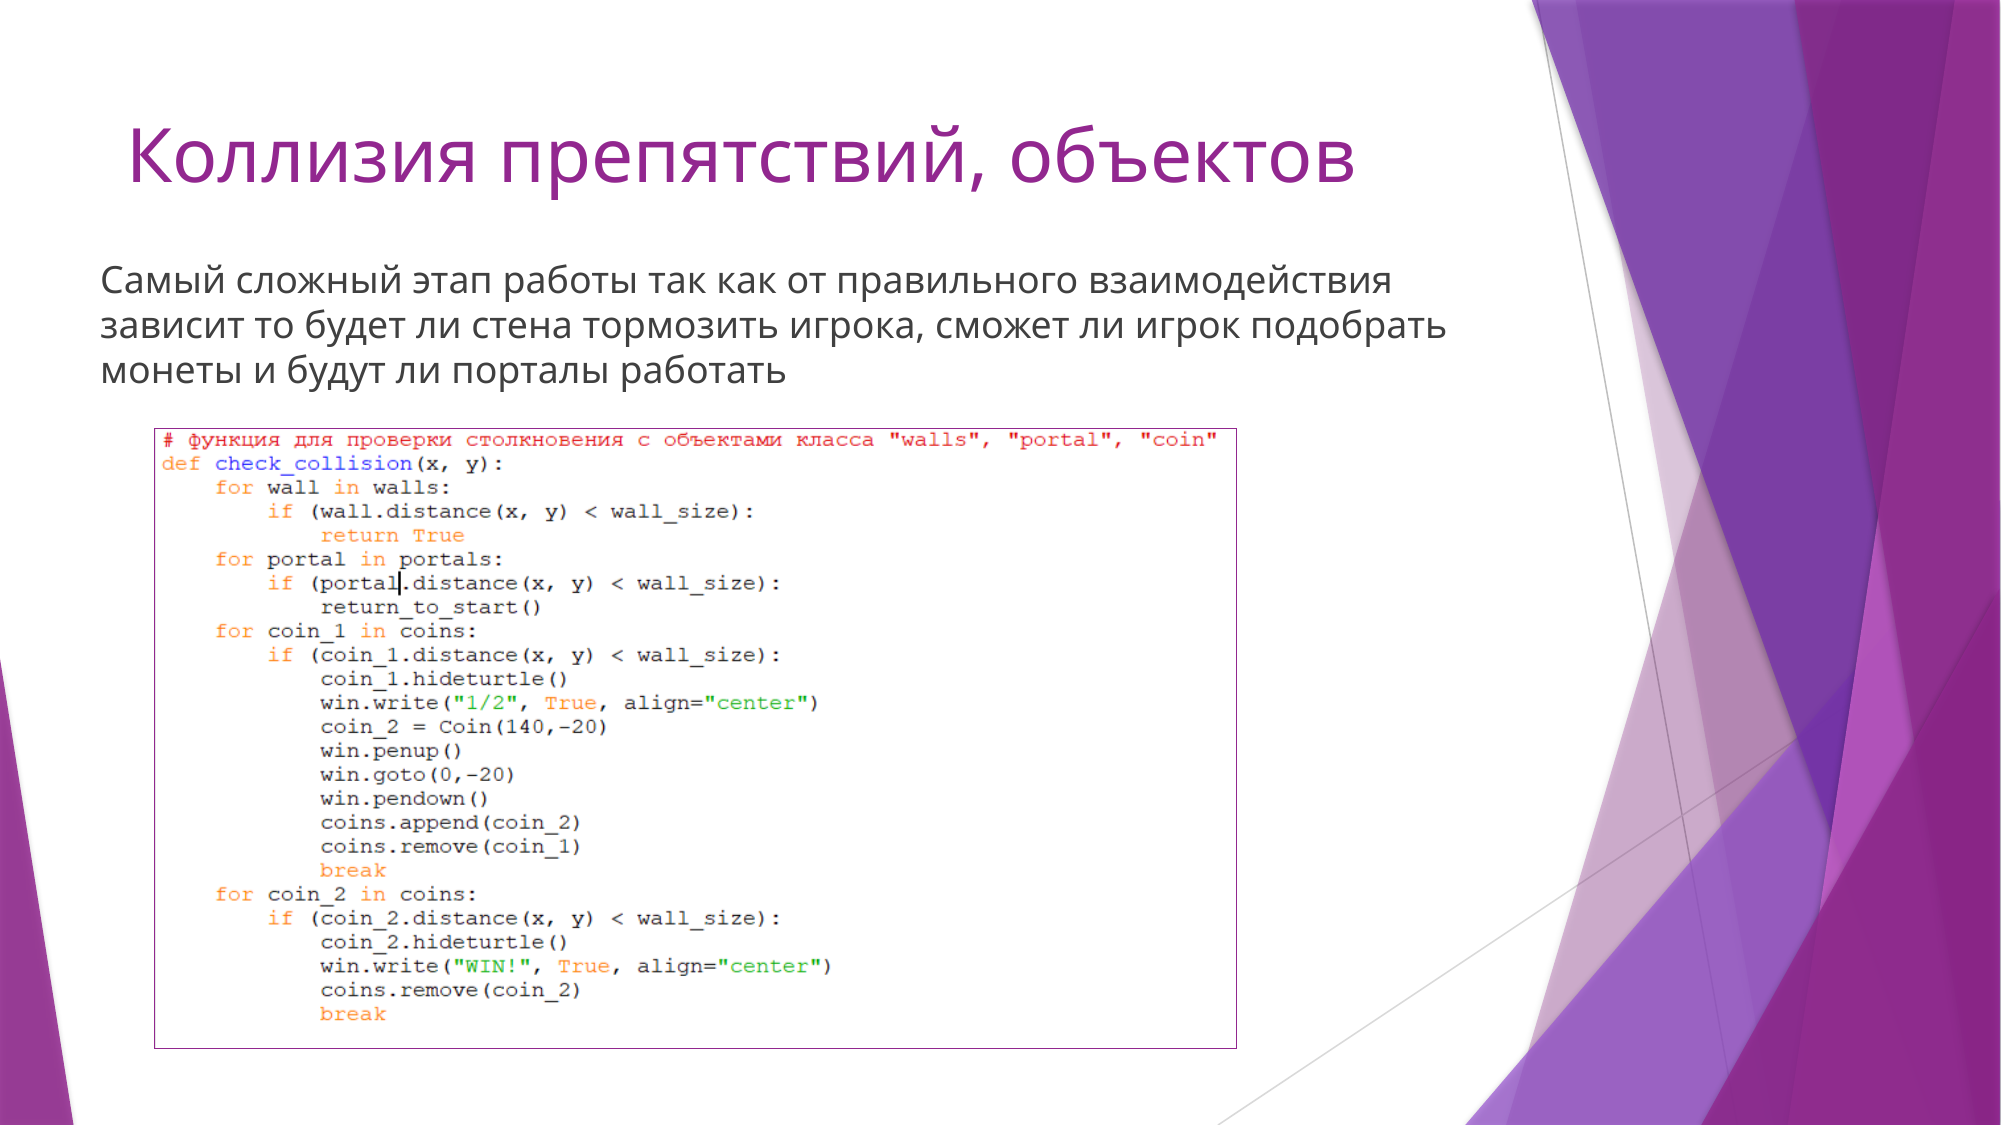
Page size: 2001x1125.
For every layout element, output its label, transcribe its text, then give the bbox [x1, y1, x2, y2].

picture [154, 428, 1237, 1049]
list Самый сложный этап работы так как от правильного взаимодействия зависит то будет ли стена тормозить игрока, сможет ли игрок подобрать монеты и будут ли порталы работать [85, 248, 1496, 885]
title Коллизия препятствий, объектов [111, 99, 1522, 317]
